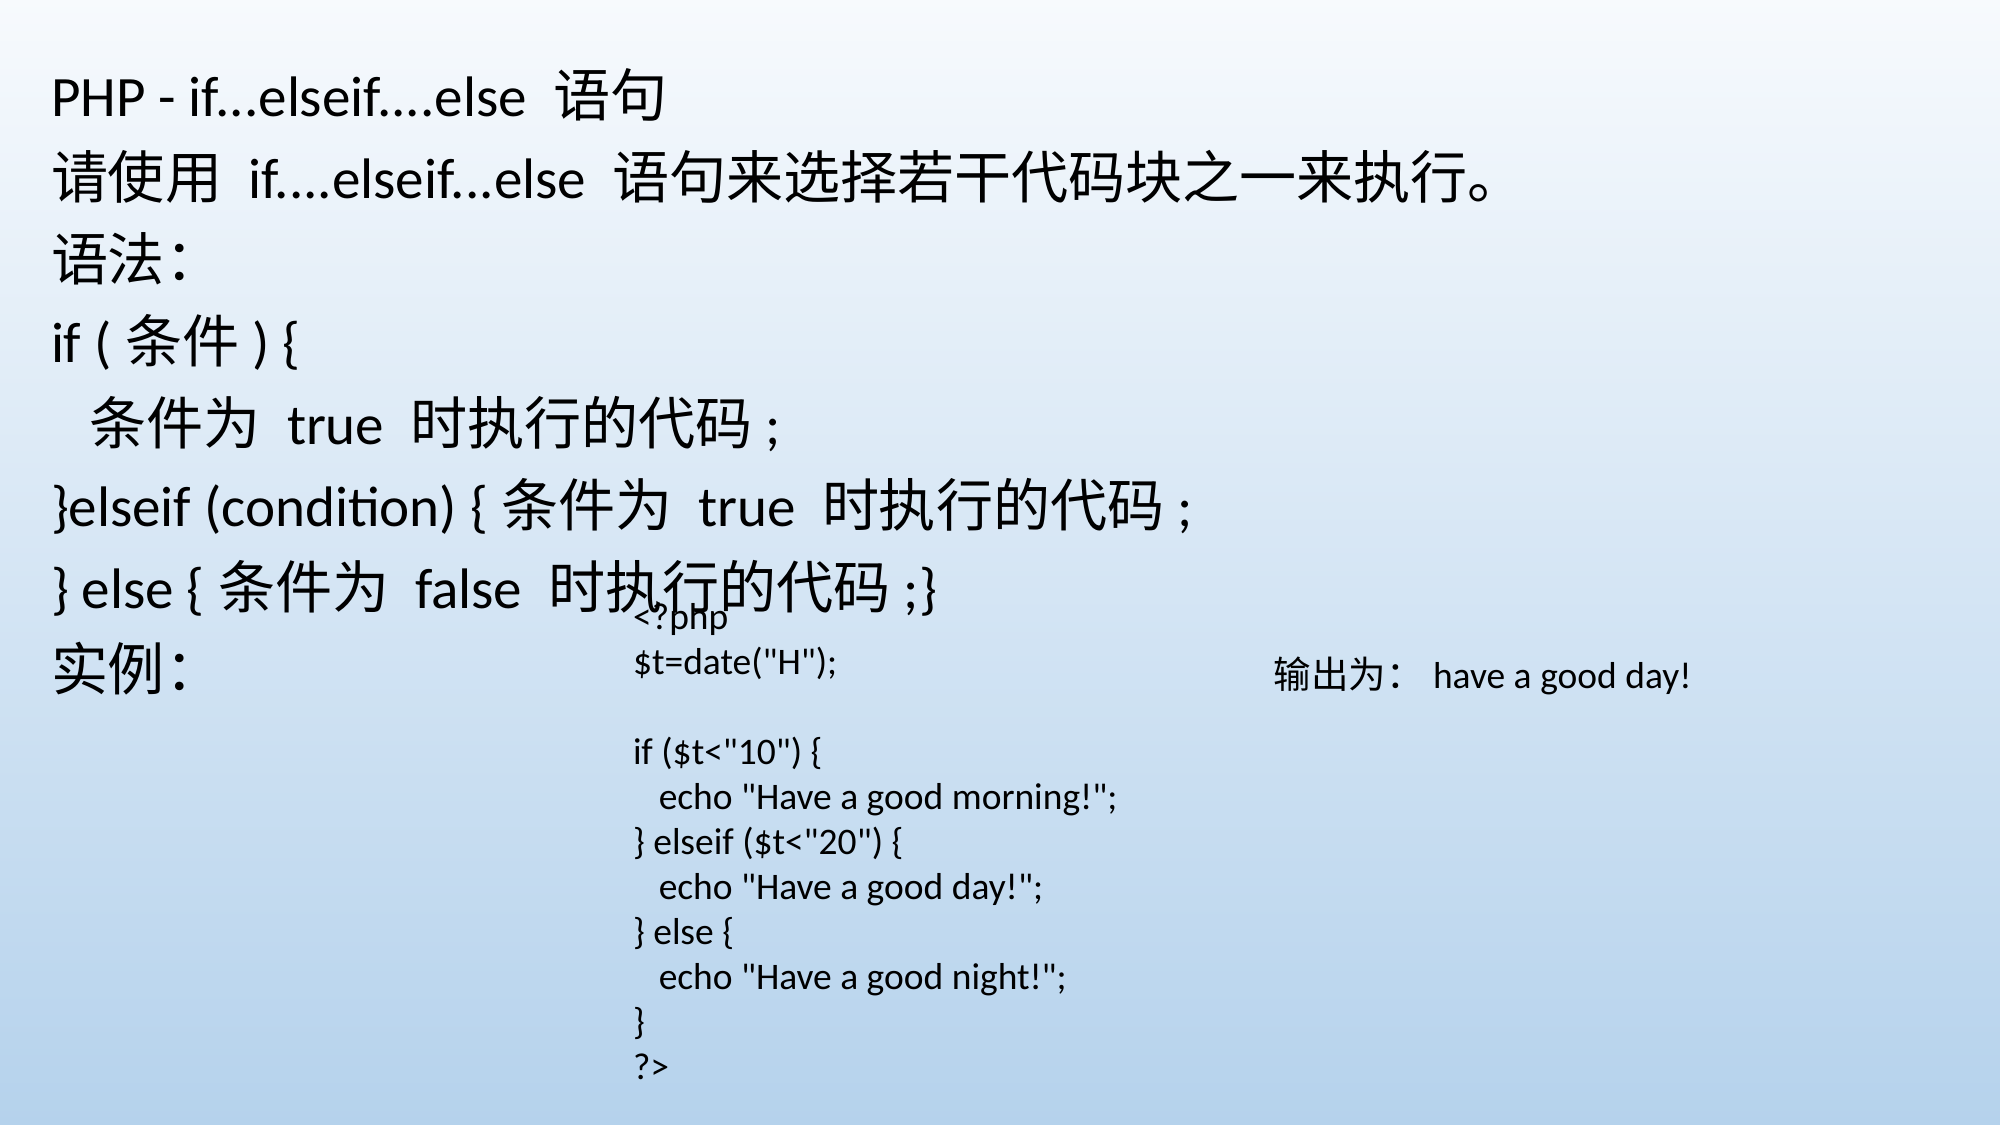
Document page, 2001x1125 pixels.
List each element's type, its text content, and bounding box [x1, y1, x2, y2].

list PHP - if...elseif....else 语句 请使用 if....elseif...else 语句来选择若干代码块之一来执行。 语法： if (条件) { 条件为 true 时执行的代码; }elseif (condition) {条件为 true 时执行的代码; } else {条件为 false 时执行的代码;} 实例： [36, 60, 1493, 735]
text_box 输出为：have a good day! [1259, 643, 1764, 703]
text_box <?php $t=date("H"); if ($t<"10") { echo "Have a good morning!"; } elseif ($t<"20") { echo "Have a good day!"; } else { echo "Have a good night!"; } ?> [618, 584, 1336, 1095]
